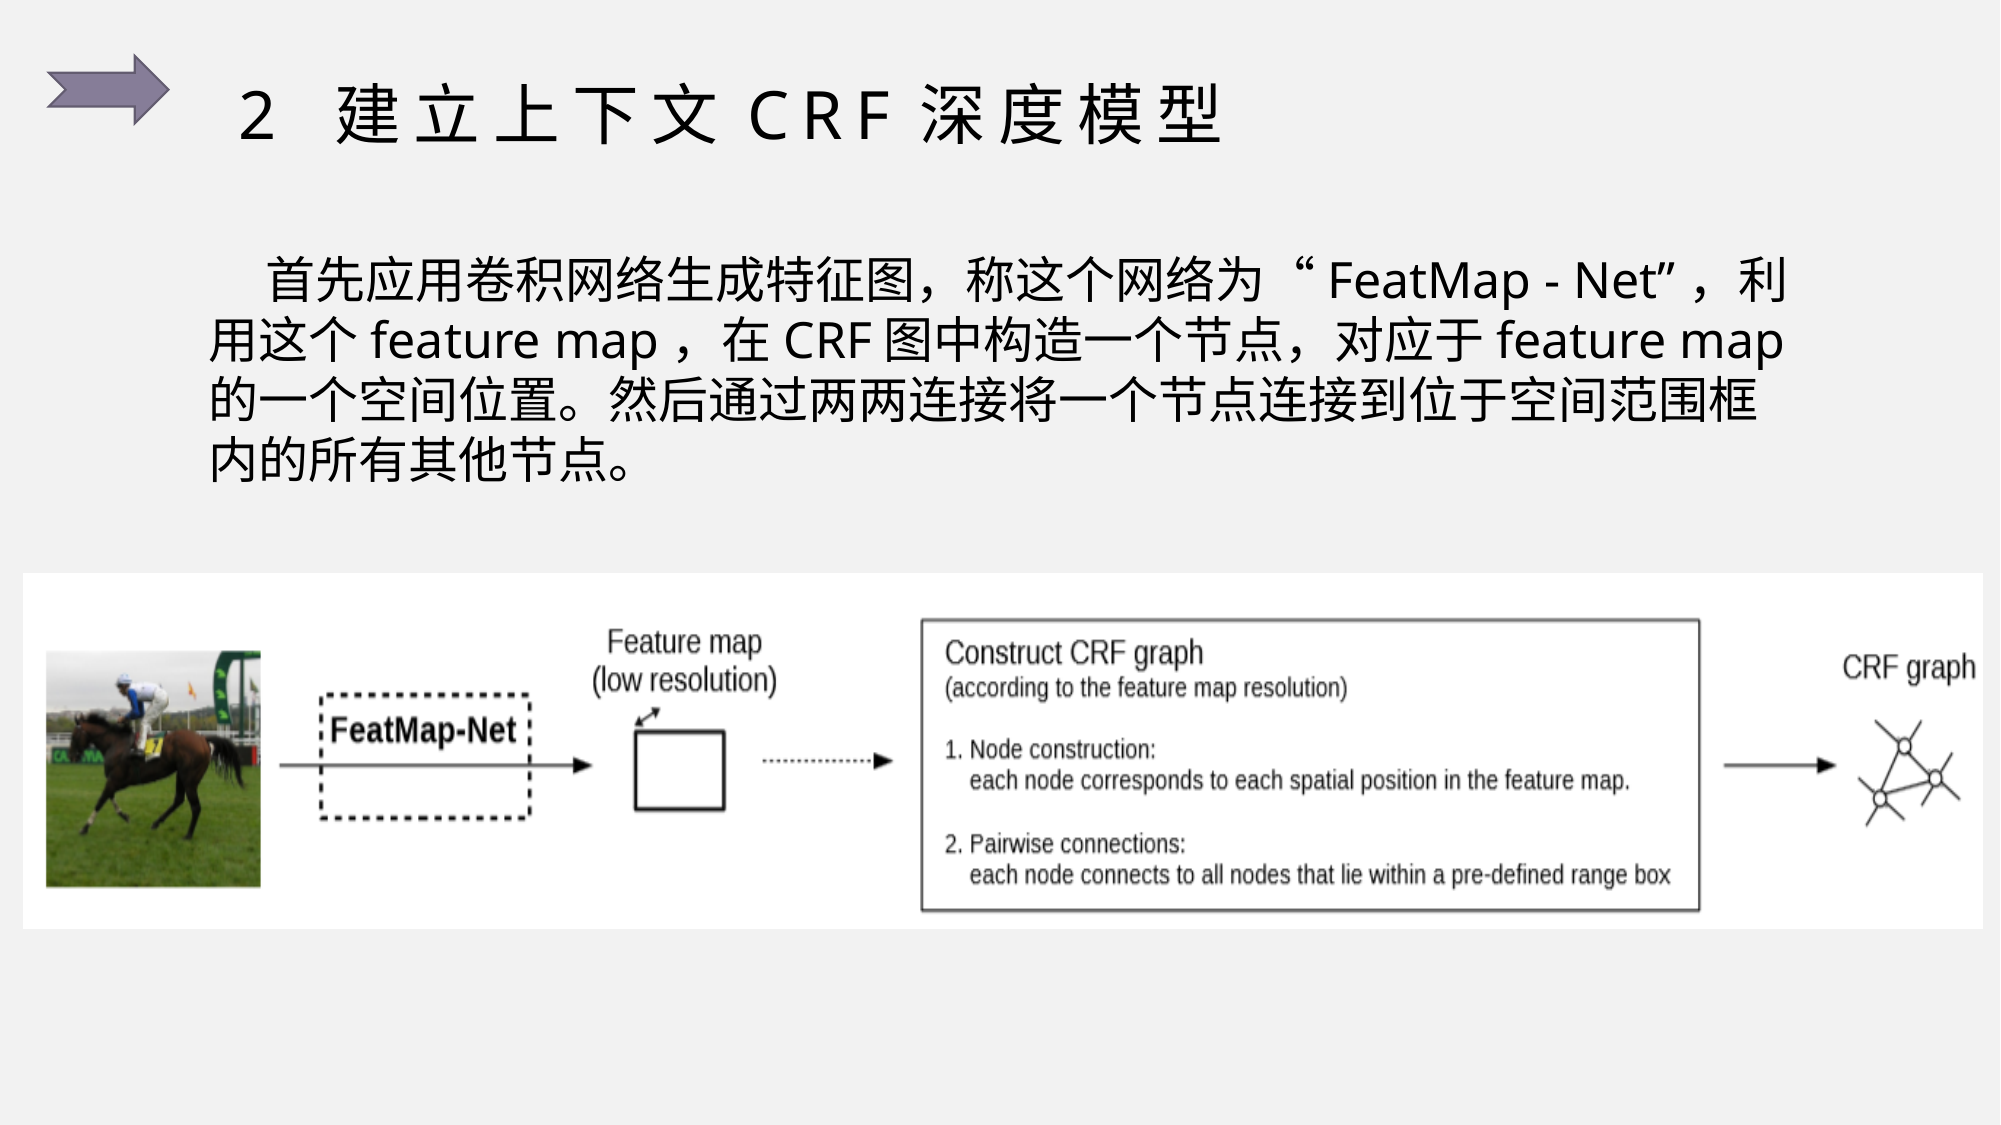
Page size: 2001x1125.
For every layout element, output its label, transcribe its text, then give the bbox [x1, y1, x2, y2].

text_box 2 建立上下文CRF深度模型 [193, 41, 1266, 161]
picture [23, 573, 1983, 929]
text_box 首先应用卷积网络生成特征图，称这个网络为“FeatMap - Net”，利用这个feature map，在CRF图中构造一个节点，对应于feature map的一个空间位置。然后通过两两连接将一个节点连接到位于空间范围框内的所有其他节点。 [193, 240, 1813, 496]
text_box [46, 53, 170, 126]
